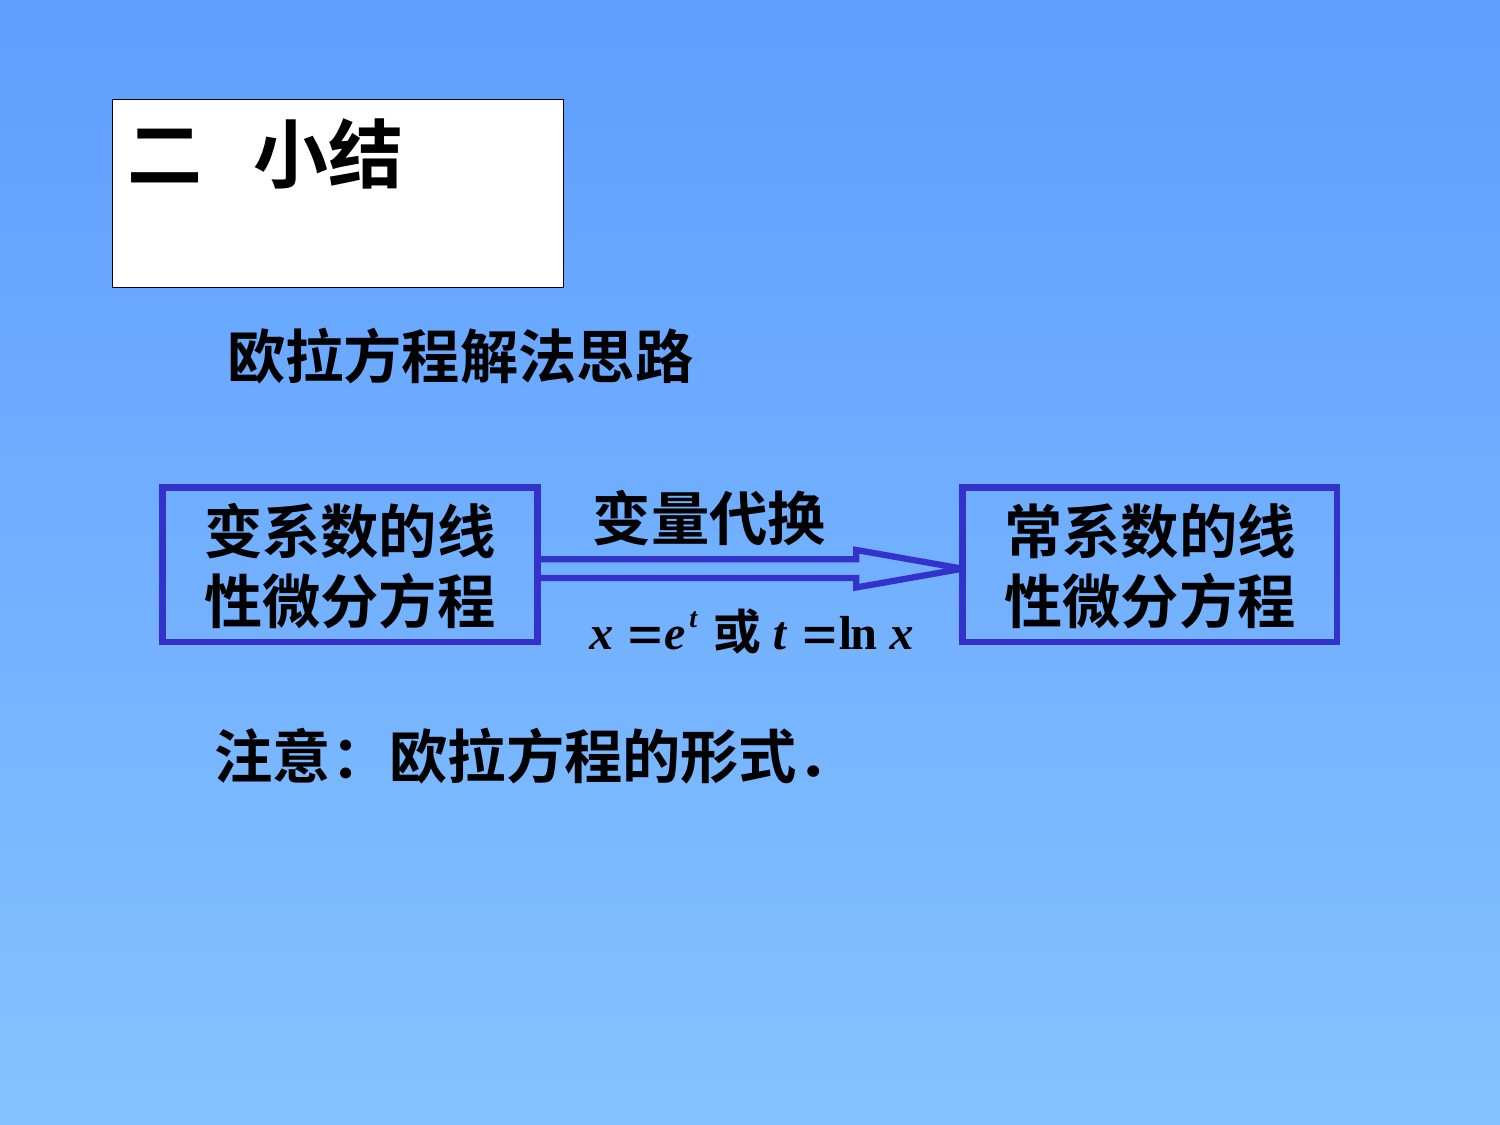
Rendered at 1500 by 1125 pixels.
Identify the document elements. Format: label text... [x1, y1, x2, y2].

text_box 变系数的线性微分方程 [162, 487, 538, 643]
text_box 欧拉方程解法思路 [212, 312, 863, 398]
text_box [537, 559, 963, 588]
text_box 注意：欧拉方程的形式． [199, 712, 1188, 798]
text_box 变量代换 [578, 474, 966, 560]
title 二 小结 [112, 99, 564, 288]
text_box 常系数的线性微分方程 [962, 487, 1338, 643]
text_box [578, 597, 922, 670]
